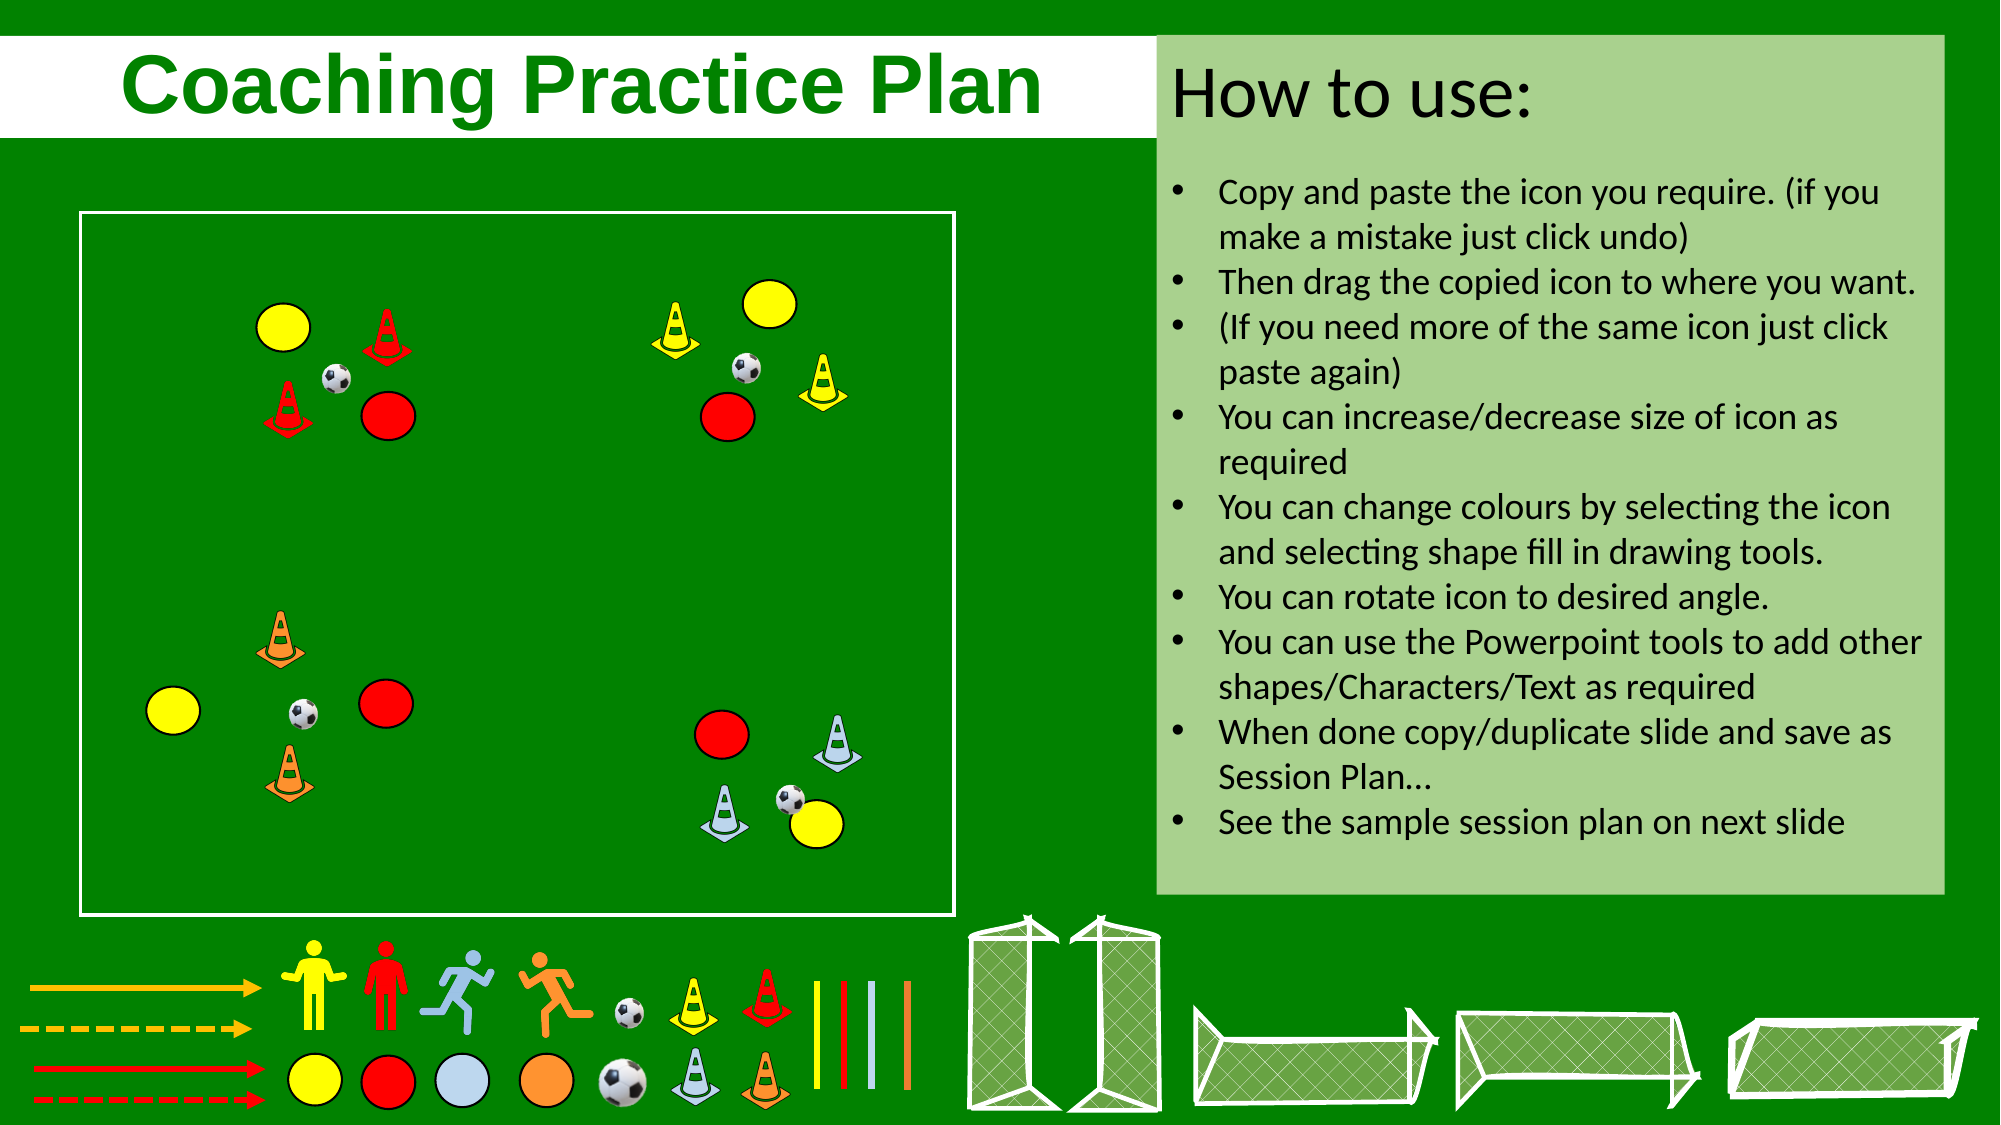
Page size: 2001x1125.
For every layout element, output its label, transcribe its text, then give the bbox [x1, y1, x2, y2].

text_box [360, 1054, 417, 1111]
picture [255, 739, 324, 808]
text_box How to use: Copy and paste the icon you require. (if you make a mistake just click undo) Then drag the copied icon to where you want. (If you need more of the same icon just click paste again) You can increase/decrease size of icon as required You can change colours by selecting the icon and selecting shape fill in drawing tools. You can rotate icon to desired angle. You can use the Powerpoint tools to add other shapes/Characters/Text as required When done copy/duplicate slide and save as Session Plan… See the sample session plan on next slide [1156, 34, 1945, 895]
picture [641, 296, 710, 366]
text_box [80, 212, 955, 916]
picture [659, 972, 728, 1041]
picture [661, 1042, 730, 1111]
text_box [1729, 1020, 1976, 1097]
text_box [434, 1052, 491, 1109]
text_box [1069, 916, 1161, 1112]
text_box Coaching Practice Plan [0, 35, 1156, 138]
picture [282, 693, 324, 735]
picture [725, 347, 767, 389]
text_box [968, 916, 1060, 1110]
picture [246, 605, 315, 674]
picture [508, 947, 604, 1043]
picture [803, 709, 872, 778]
text_box [1456, 1011, 1700, 1110]
picture [732, 963, 802, 1033]
picture [690, 779, 759, 848]
text_box [287, 1052, 343, 1107]
picture [608, 992, 650, 1034]
picture [253, 303, 422, 444]
picture [788, 348, 858, 417]
picture [588, 1050, 657, 1116]
picture [266, 937, 505, 1040]
text_box [518, 1052, 575, 1109]
text_box [1194, 1007, 1438, 1105]
picture [769, 779, 811, 820]
picture [731, 1046, 800, 1115]
